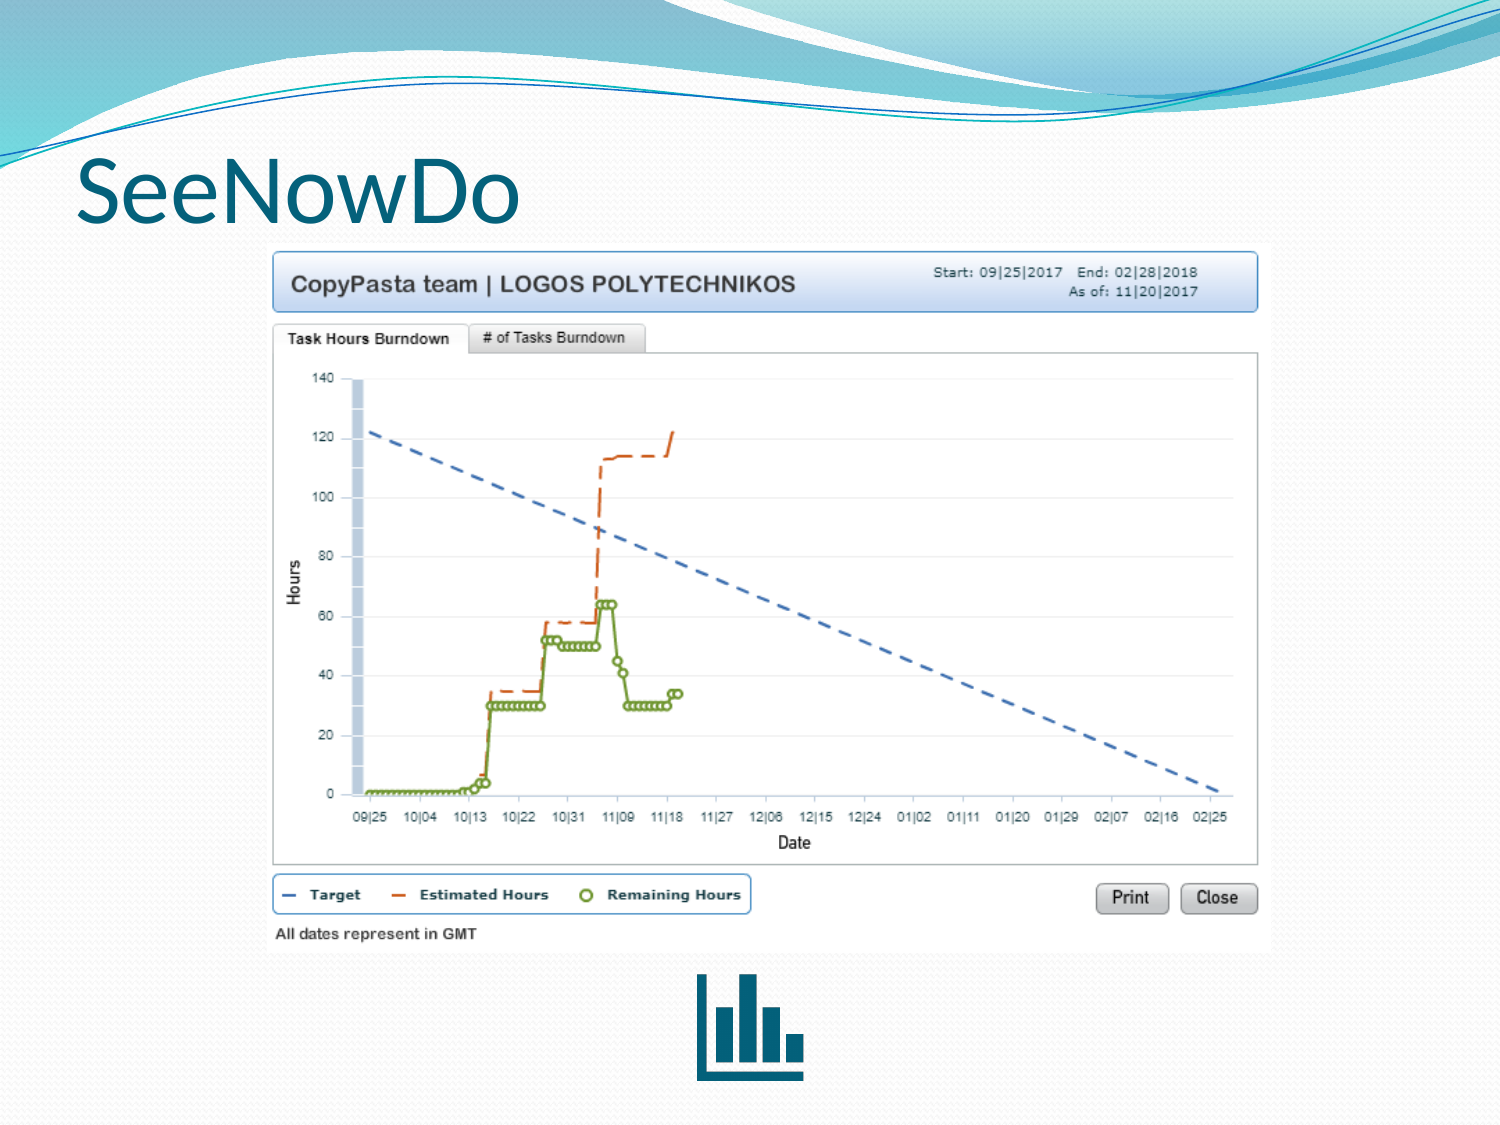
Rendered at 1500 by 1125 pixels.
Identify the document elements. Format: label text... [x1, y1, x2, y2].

picture [674, 951, 826, 1103]
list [266, 243, 1271, 953]
title SeeNowDo [75, 115, 1425, 244]
